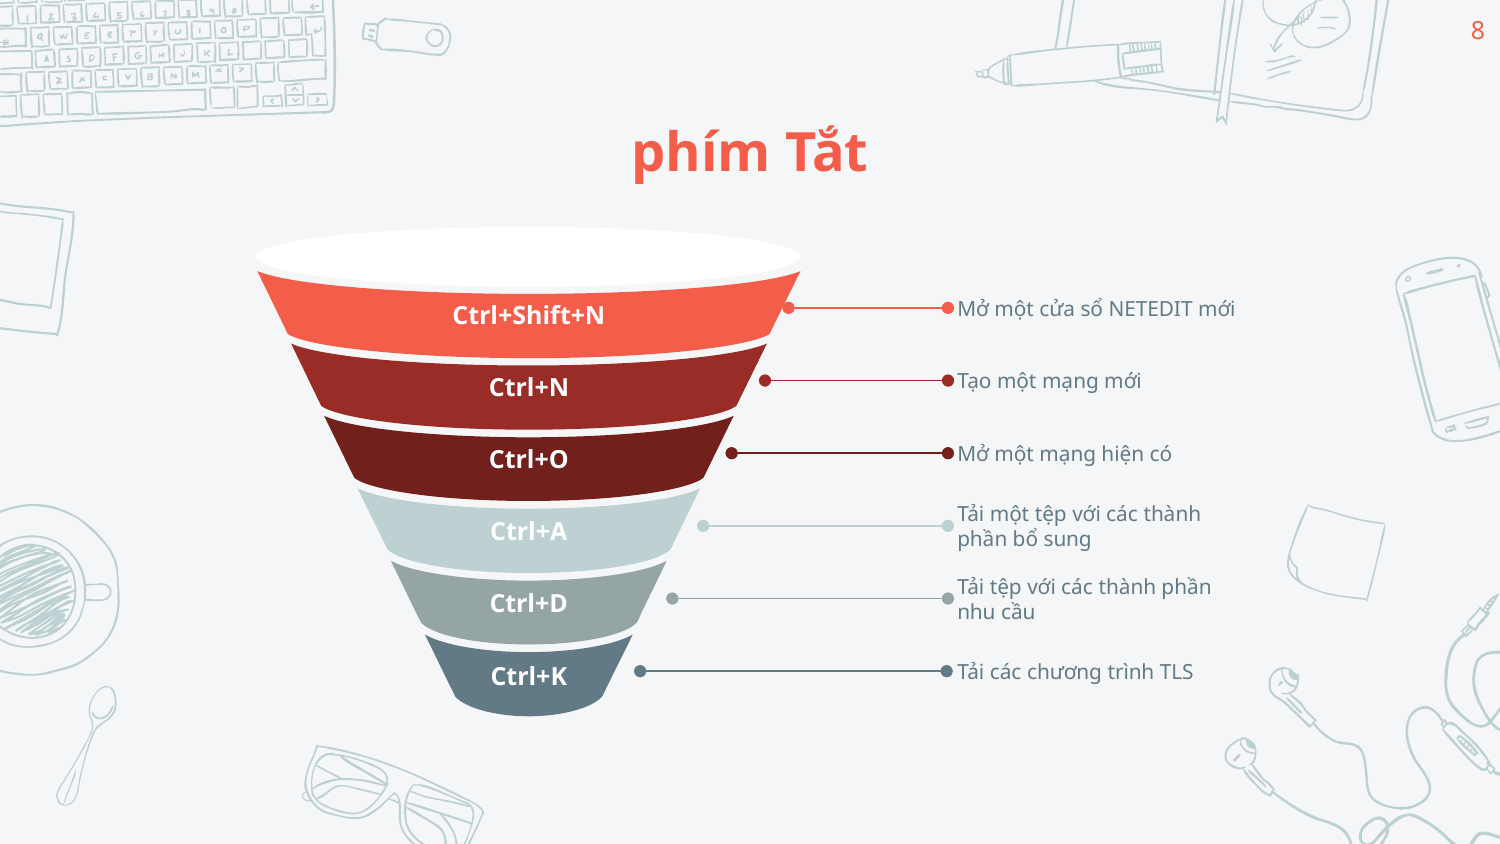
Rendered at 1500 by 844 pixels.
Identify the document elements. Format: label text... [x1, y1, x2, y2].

text_box Mở một cửa sổ NETEDIT mới [957, 281, 1244, 334]
text_box Tải tệp với các thành phần nhu cầu [957, 572, 1244, 625]
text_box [255, 226, 801, 717]
text_box Tải các chương trình TLS [957, 645, 1244, 698]
text_box Tải một tệp với các thành phần bổ sung [957, 499, 1244, 552]
title phím Tắt [185, 102, 1315, 198]
text_box Mở một mạng hiện có [957, 427, 1244, 480]
text_box Tạo một mạng mới [957, 354, 1244, 407]
slide_number 8 [1435, 0, 1500, 53]
